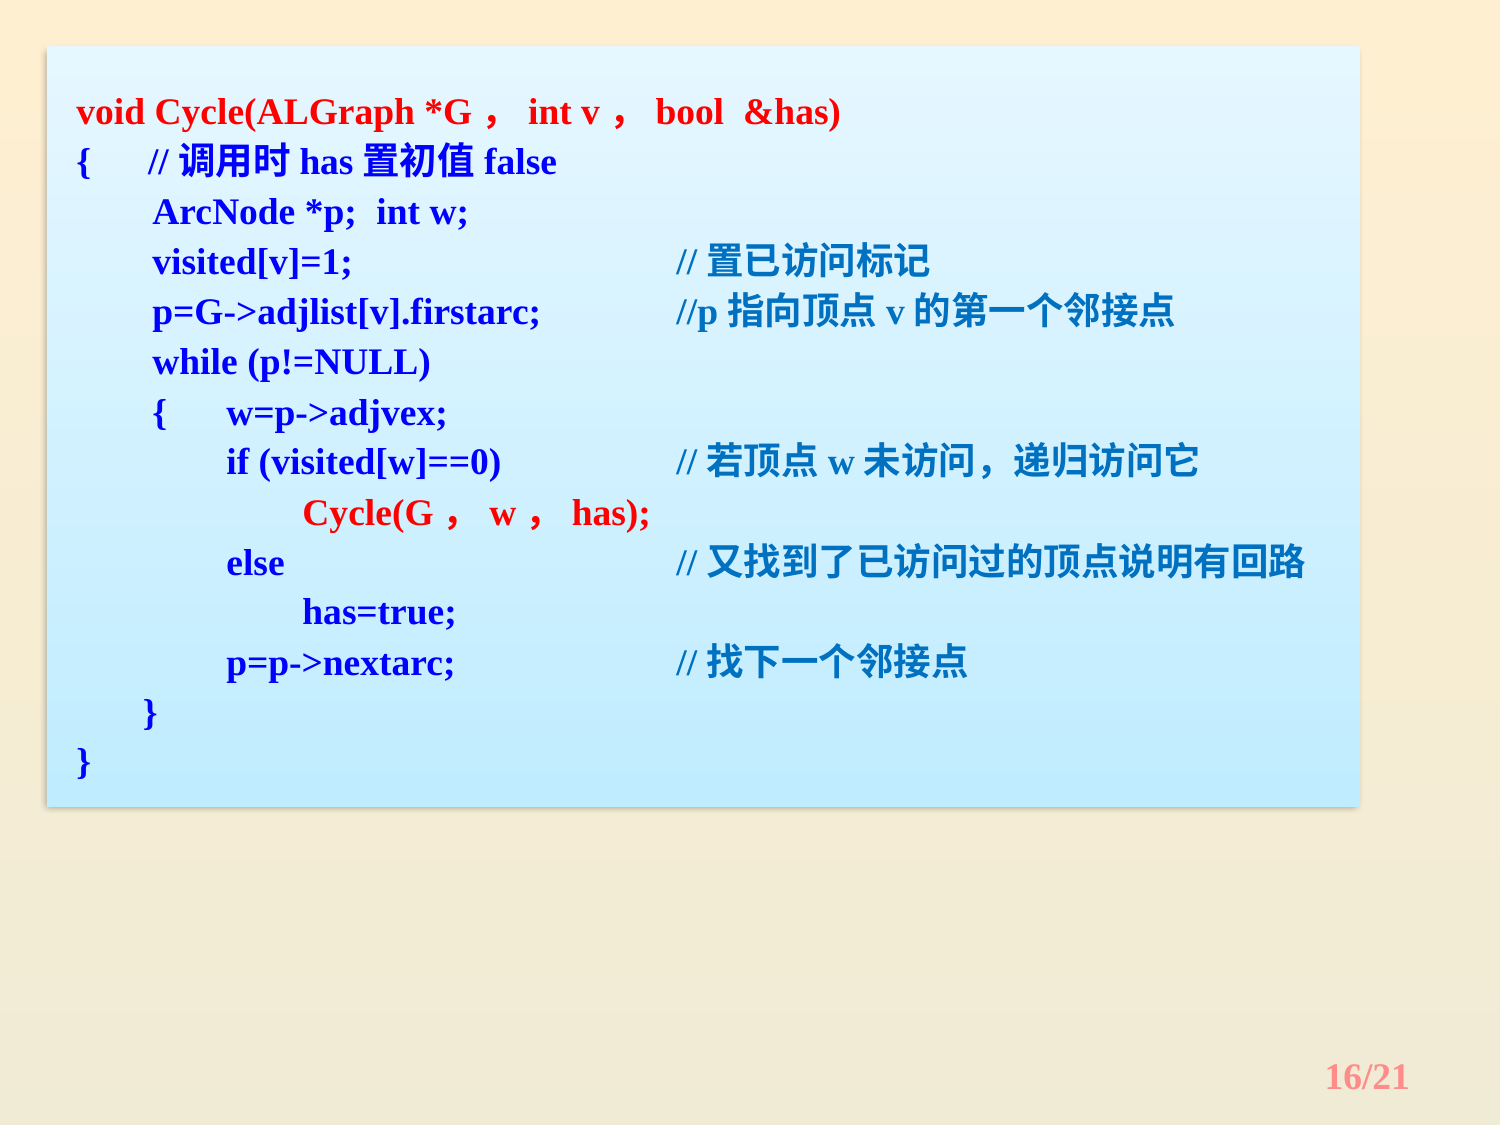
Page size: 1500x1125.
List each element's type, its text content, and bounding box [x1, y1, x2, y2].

text_box void Cycle(ALGraph *G，int v，bool &has) { //调用时has置初值false ArcNode *p; int w; visited[v]=1; //置已访问标记 p=G->adjlist[v].firstarc; //p指向顶点v的第一个邻接点 while (p!=NULL) { w=p->adjvex; if (visited[w]==0) //若顶点w未访问，递归访问它 Cycle(G，w，has); else //又找到了已访问过的顶点说明有回路 has=true; p=p->nextarc; //找下一个邻接点 } } [46, 46, 1360, 807]
slide_number 16/21 [1074, 1042, 1425, 1103]
